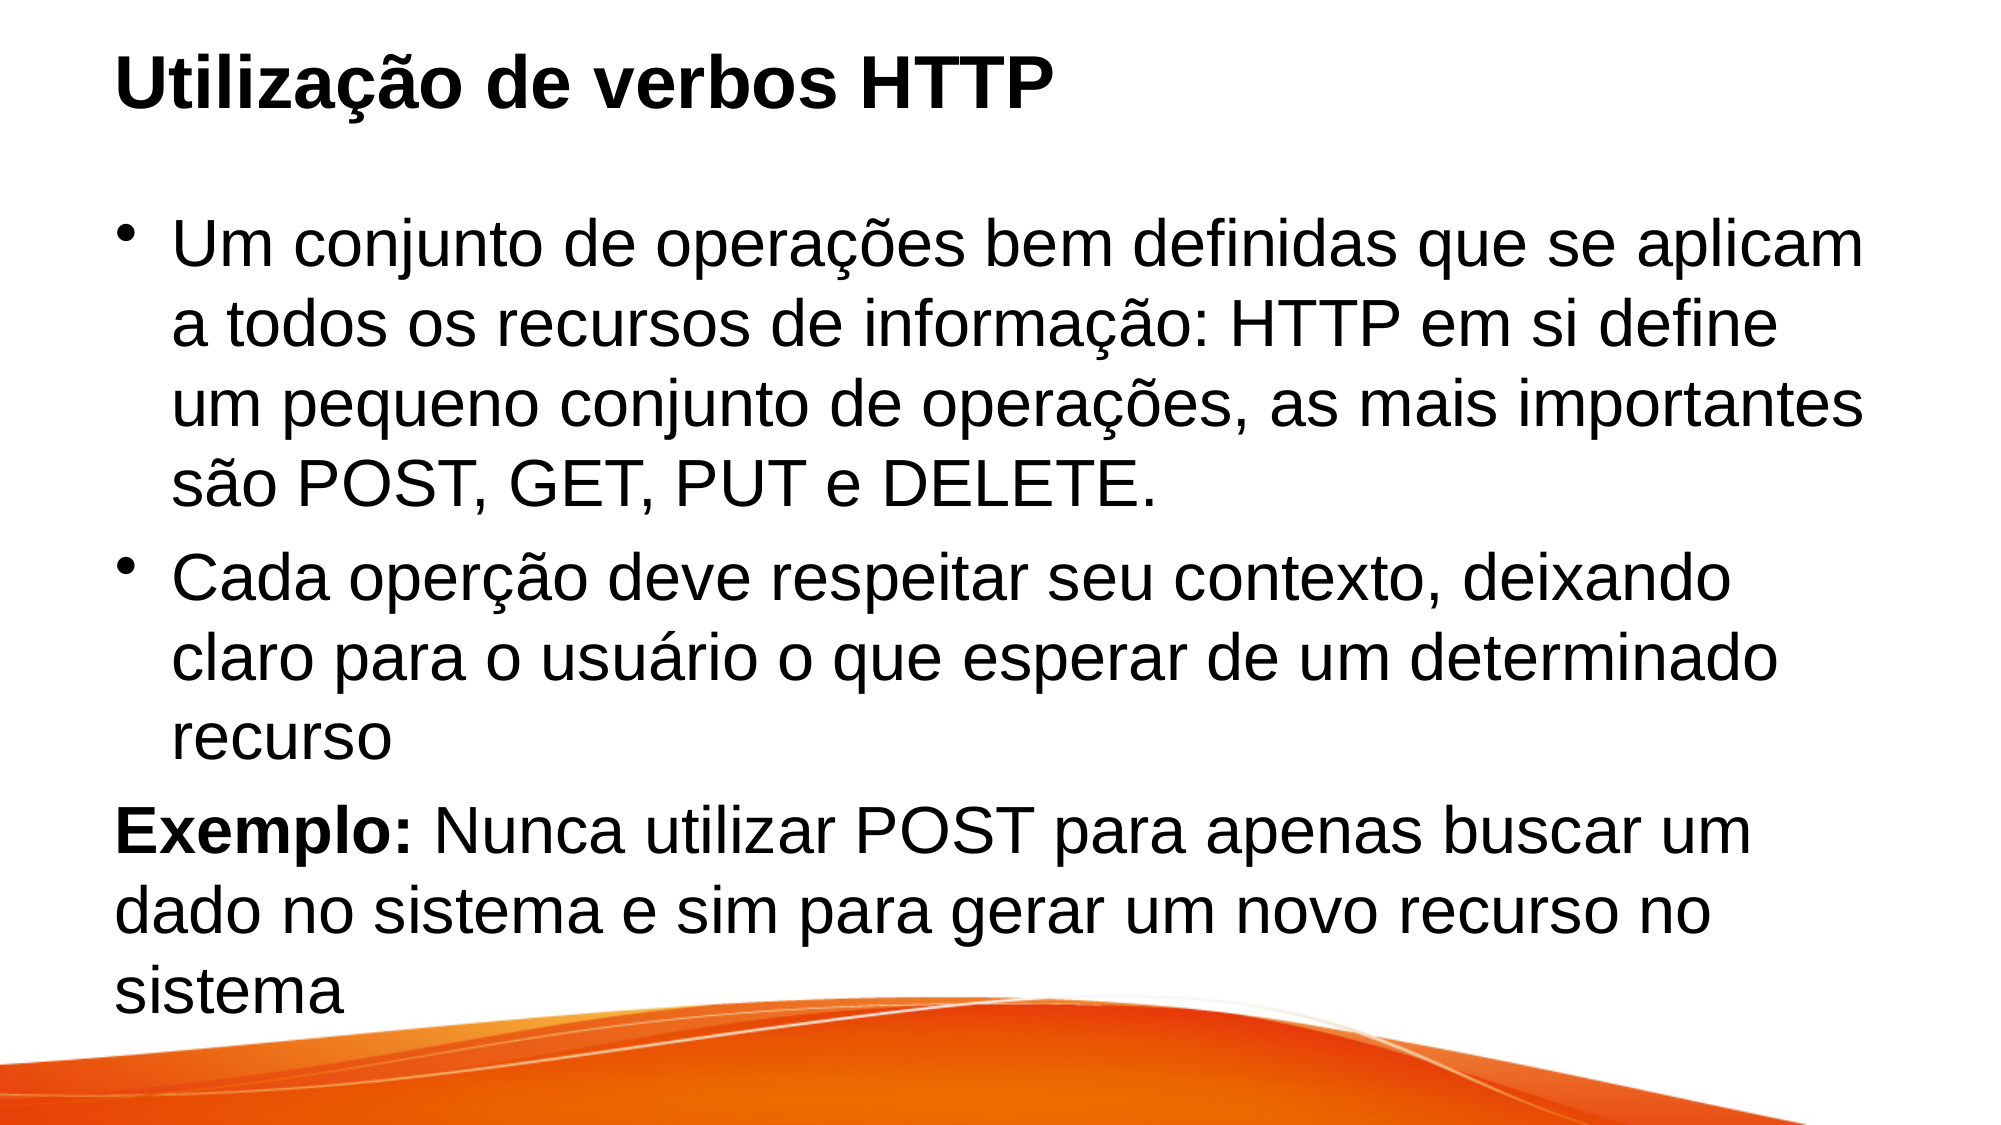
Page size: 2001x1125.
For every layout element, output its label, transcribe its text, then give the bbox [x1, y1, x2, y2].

title Utilização de verbos HTTP [99, 30, 1901, 127]
list Um conjunto de operações bem definidas que se aplicam a todos os recursos de informação: HTTP em si define um pequeno conjunto de operações, as mais importantes são POST, GET, PUT e DELETE. Cada operção deve respeitar seu contexto, deixando claro para o usuário o que esperar de um determinado recurso Exemplo: Nunca utilizar POST para apenas buscar um dado no sistema e sim para gerar um novo recurso no sistema [99, 192, 1901, 1046]
picture [0, 0, 2000, 1125]
